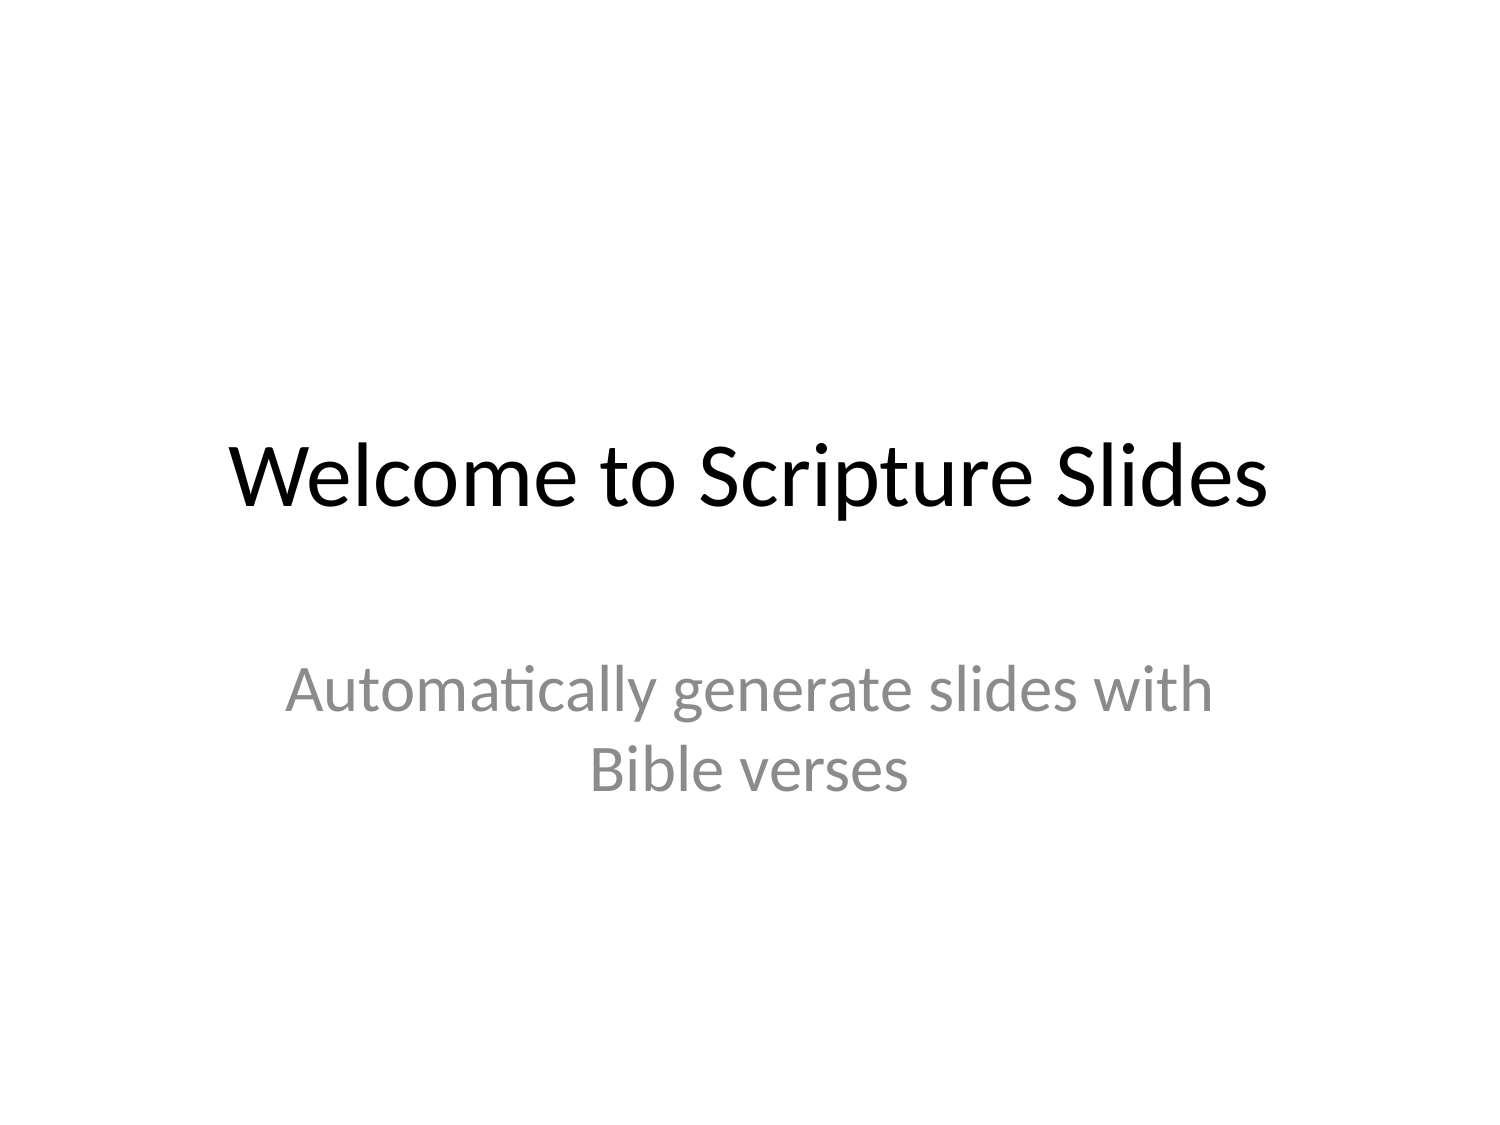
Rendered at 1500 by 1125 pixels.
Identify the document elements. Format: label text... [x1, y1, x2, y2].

title Welcome to Scripture Slides [112, 349, 1388, 591]
subtitle Automatically generate slides with Bible verses [225, 637, 1275, 925]
